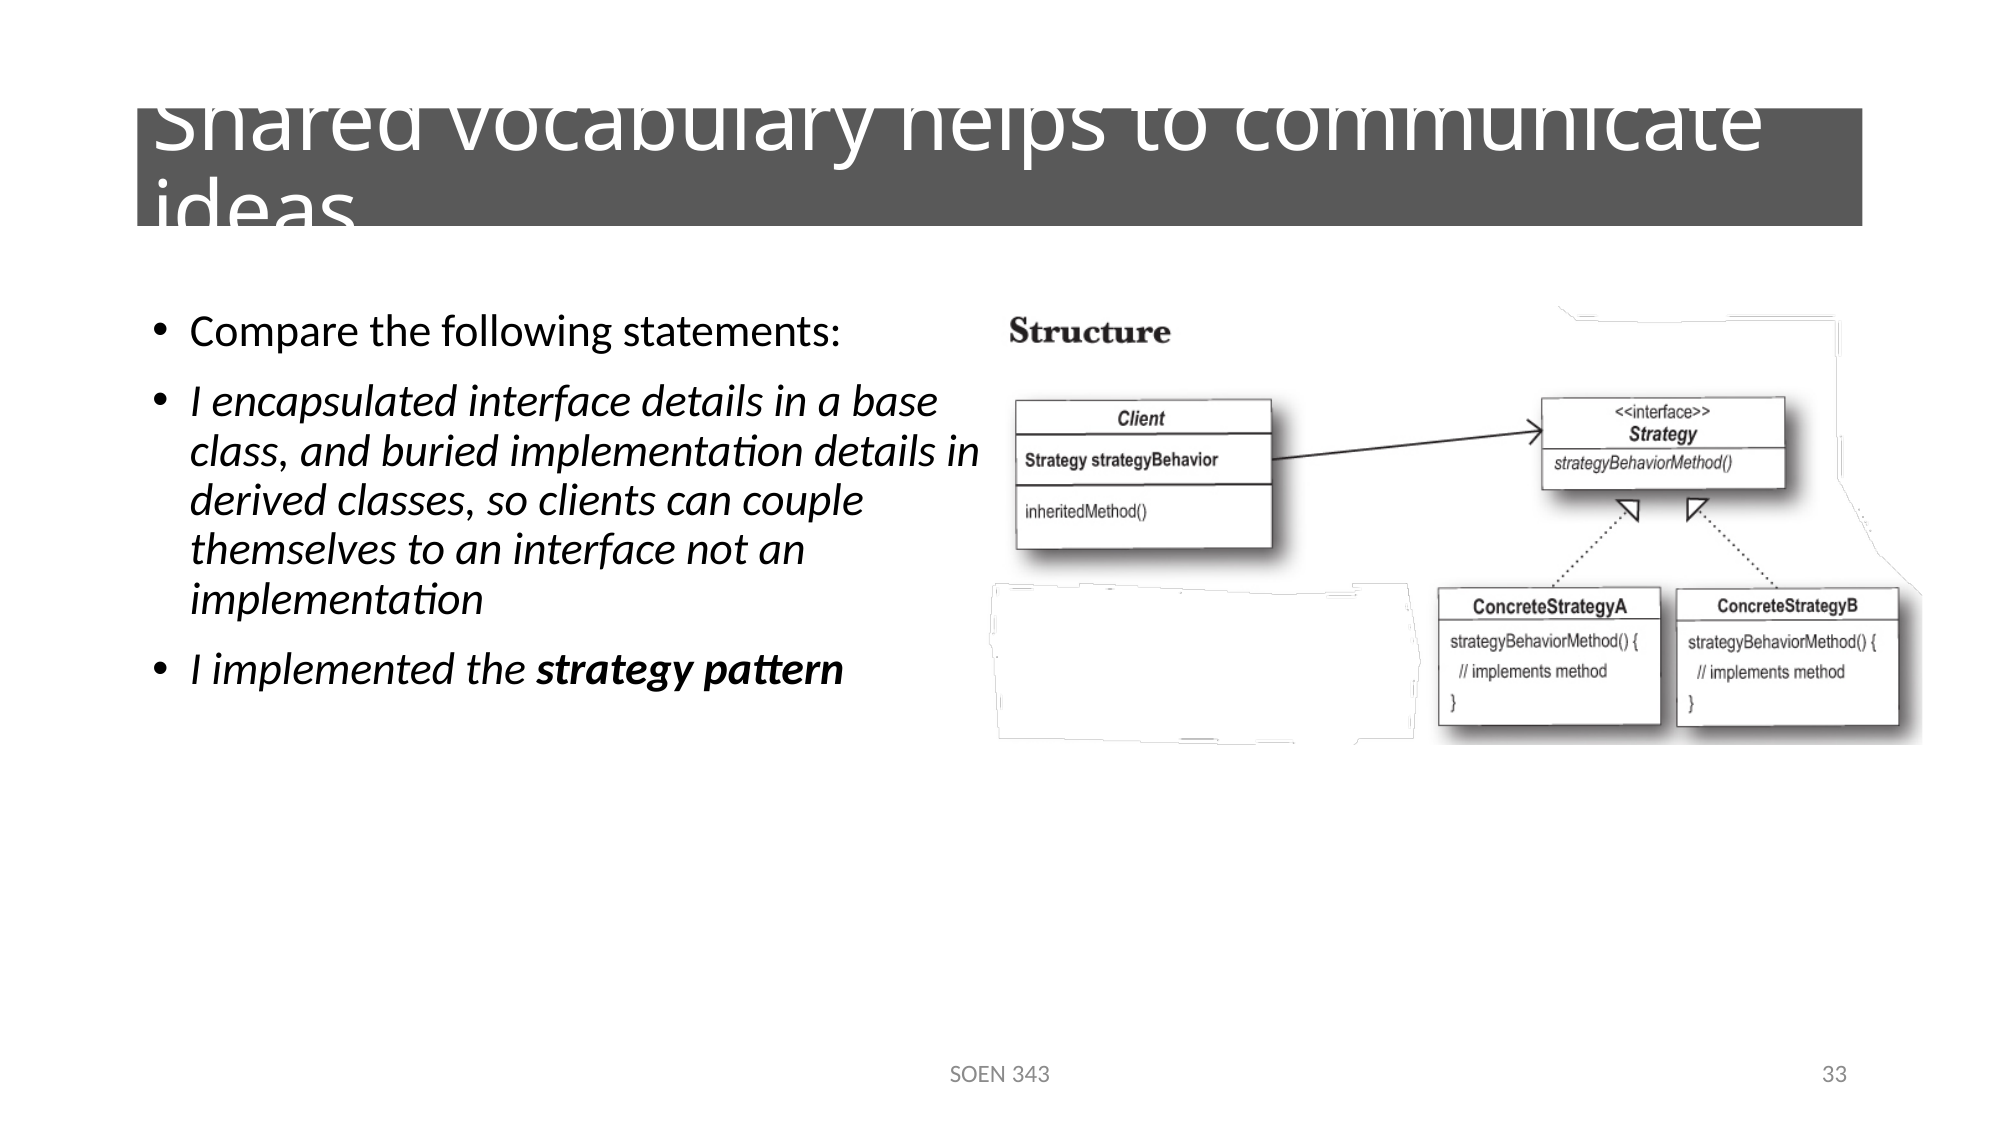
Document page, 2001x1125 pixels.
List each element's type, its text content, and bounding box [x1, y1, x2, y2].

list Compare the following statements: I encapsulated interface details in a base class, and buried implementation details in derived classes, so clients can couple themselves to an interface not an implementation I implemented the strategy pattern [137, 299, 1000, 1014]
slide_number 33 [1412, 1042, 1863, 1103]
title Shared vocabulary helps to communicate ideas [137, 59, 1863, 278]
footer SOEN 343 [662, 1042, 1338, 1103]
picture [985, 306, 1923, 745]
